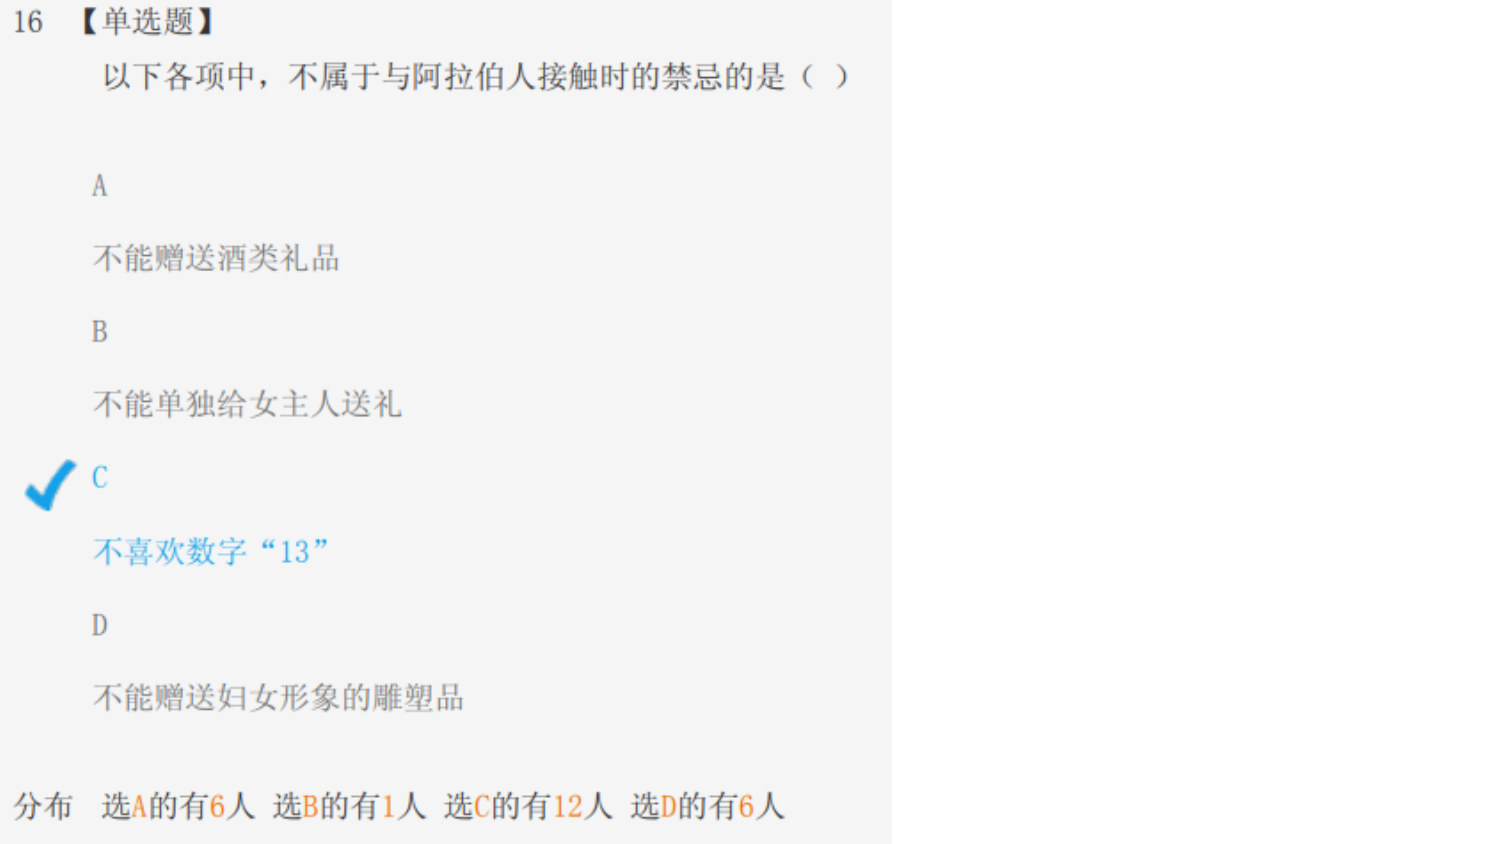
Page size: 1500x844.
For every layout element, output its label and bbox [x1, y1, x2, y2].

picture [0, 0, 892, 844]
